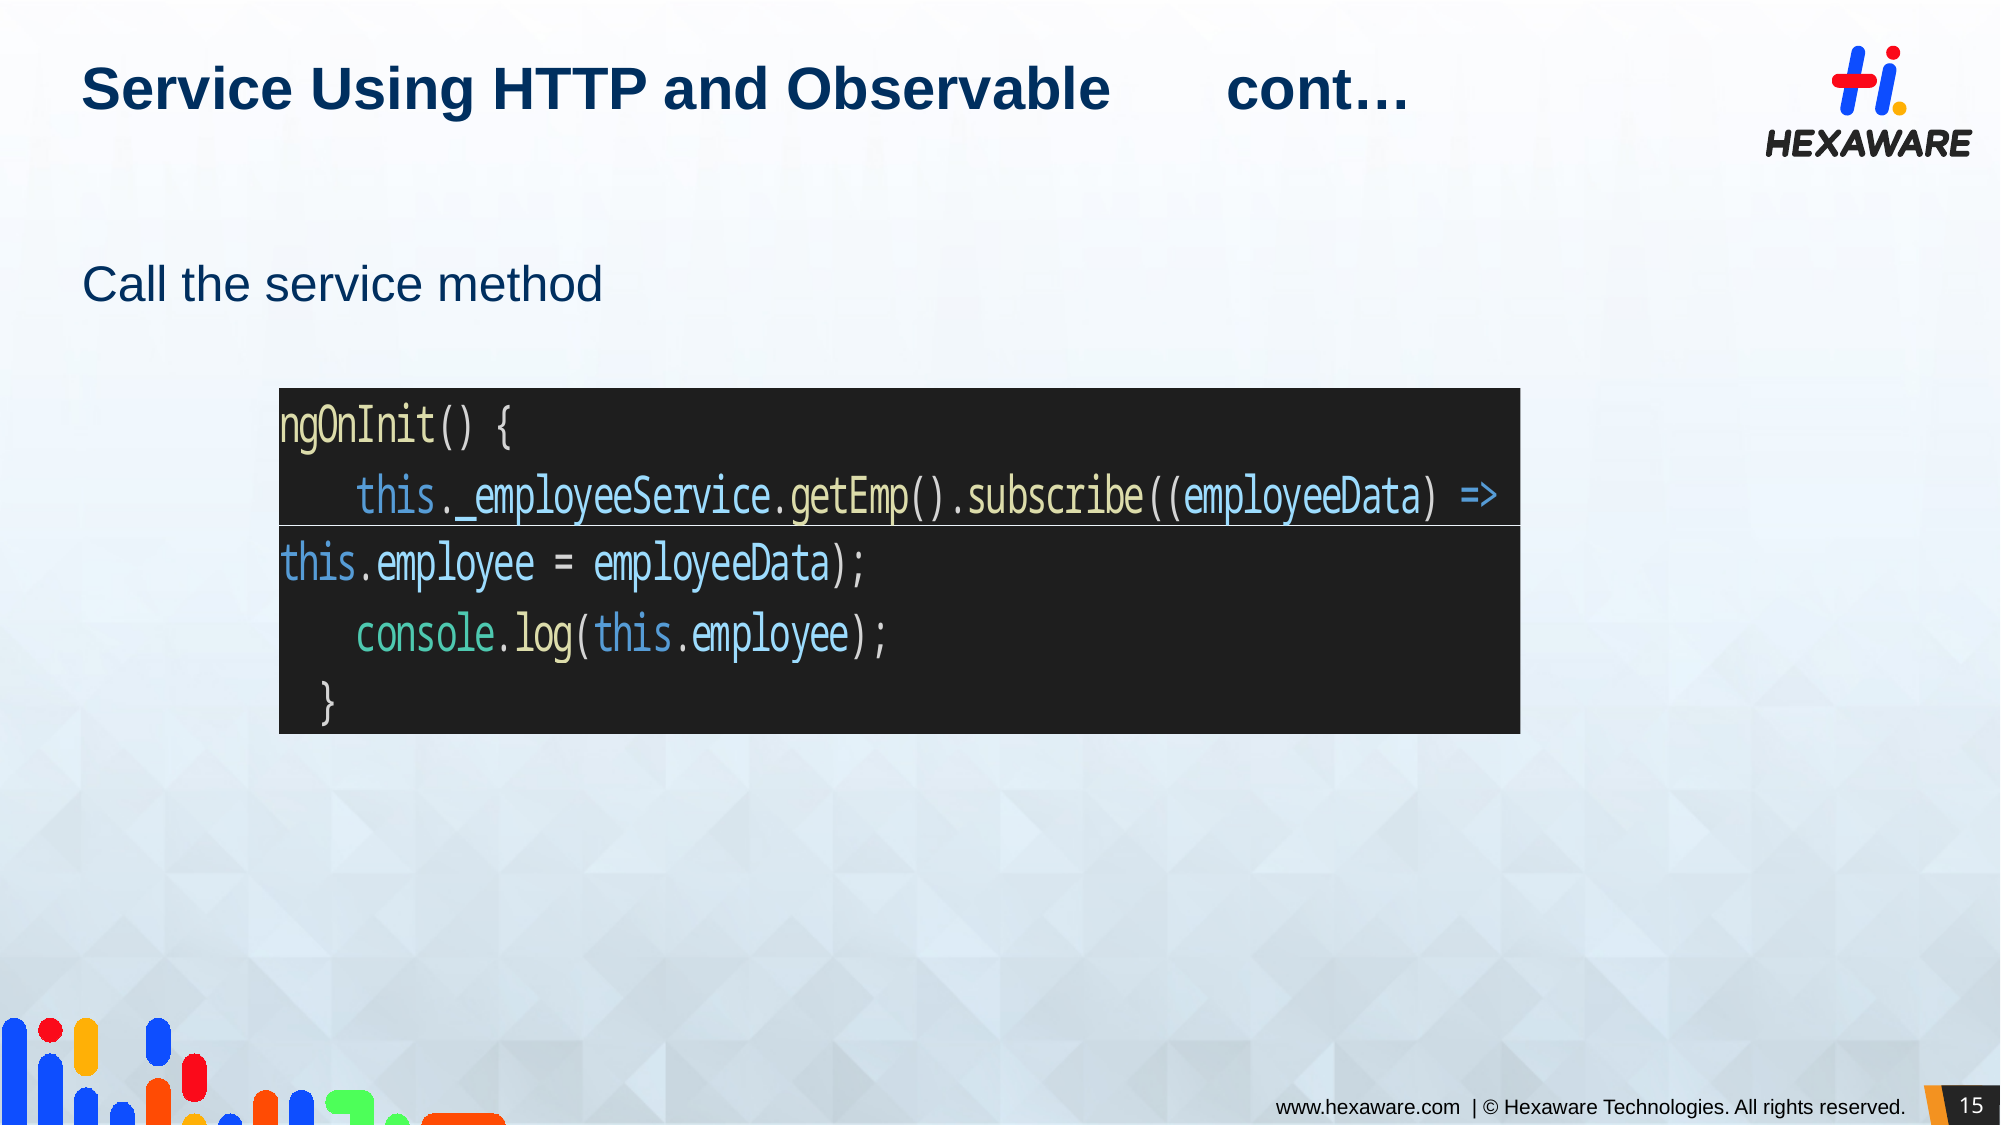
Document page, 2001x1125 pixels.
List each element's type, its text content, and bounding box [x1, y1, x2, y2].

title Service Using HTTP and Observable cont… [70, 35, 1521, 136]
list Call the service method [70, 246, 1935, 1050]
picture [0, 0, 2001, 1125]
